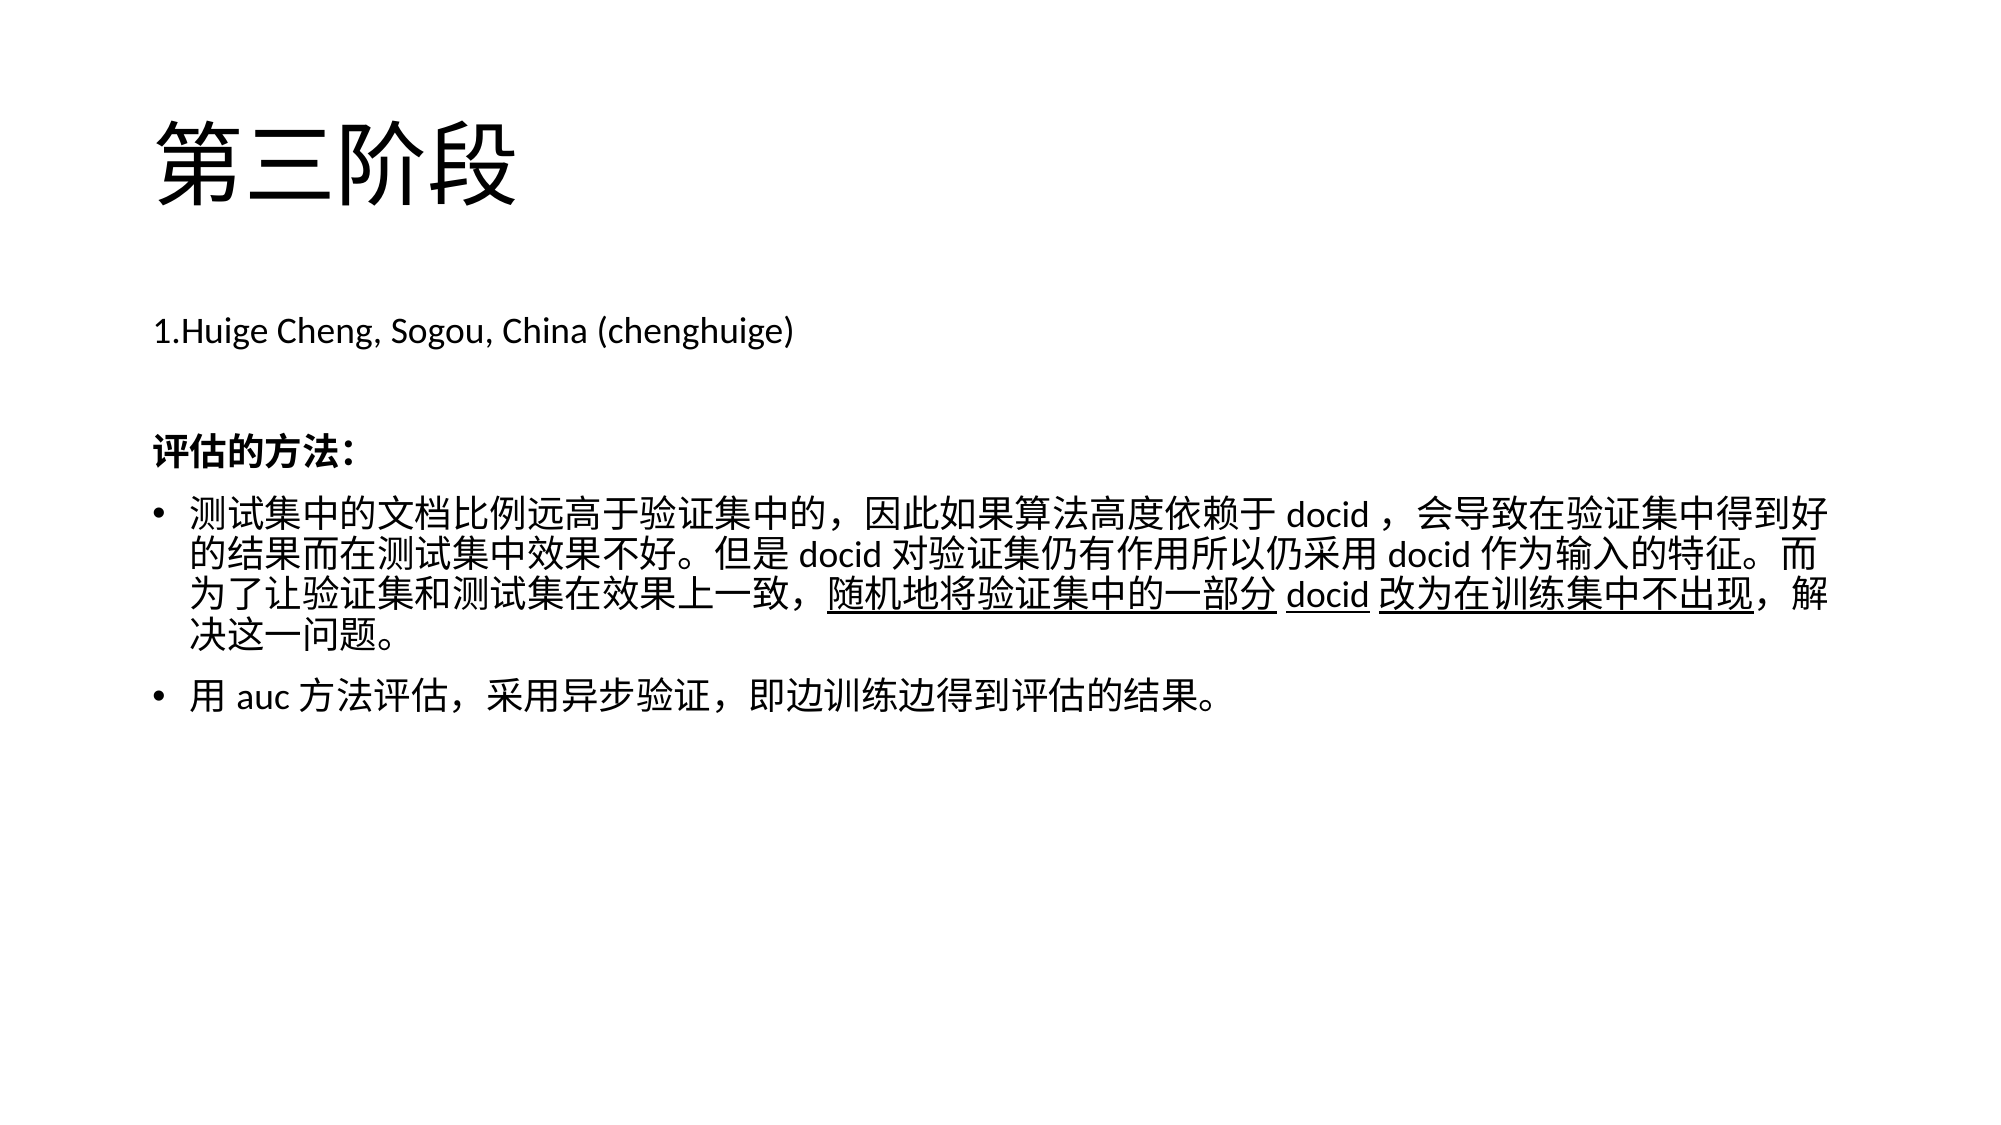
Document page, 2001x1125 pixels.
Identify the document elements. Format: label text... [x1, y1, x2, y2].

title 第三阶段 [137, 59, 1863, 278]
list 1.Huige Cheng, Sogou, China (chenghuige) 评估的方法： 测试集中的文档比例远高于验证集中的，因此如果算法高度依赖于docid，会导致在验证集中得到好的结果而在测试集中效果不好。但是docid对验证集仍有作用所以仍采用docid作为输入的特征。而为了让验证集和测试集在效果上一致，随机地将验证集中的一部分docid改为在训练集中不出现，解决这一问题。 用auc方法评估，采用异步验证，即边训练边得到评估的结果。 [137, 303, 1863, 1018]
